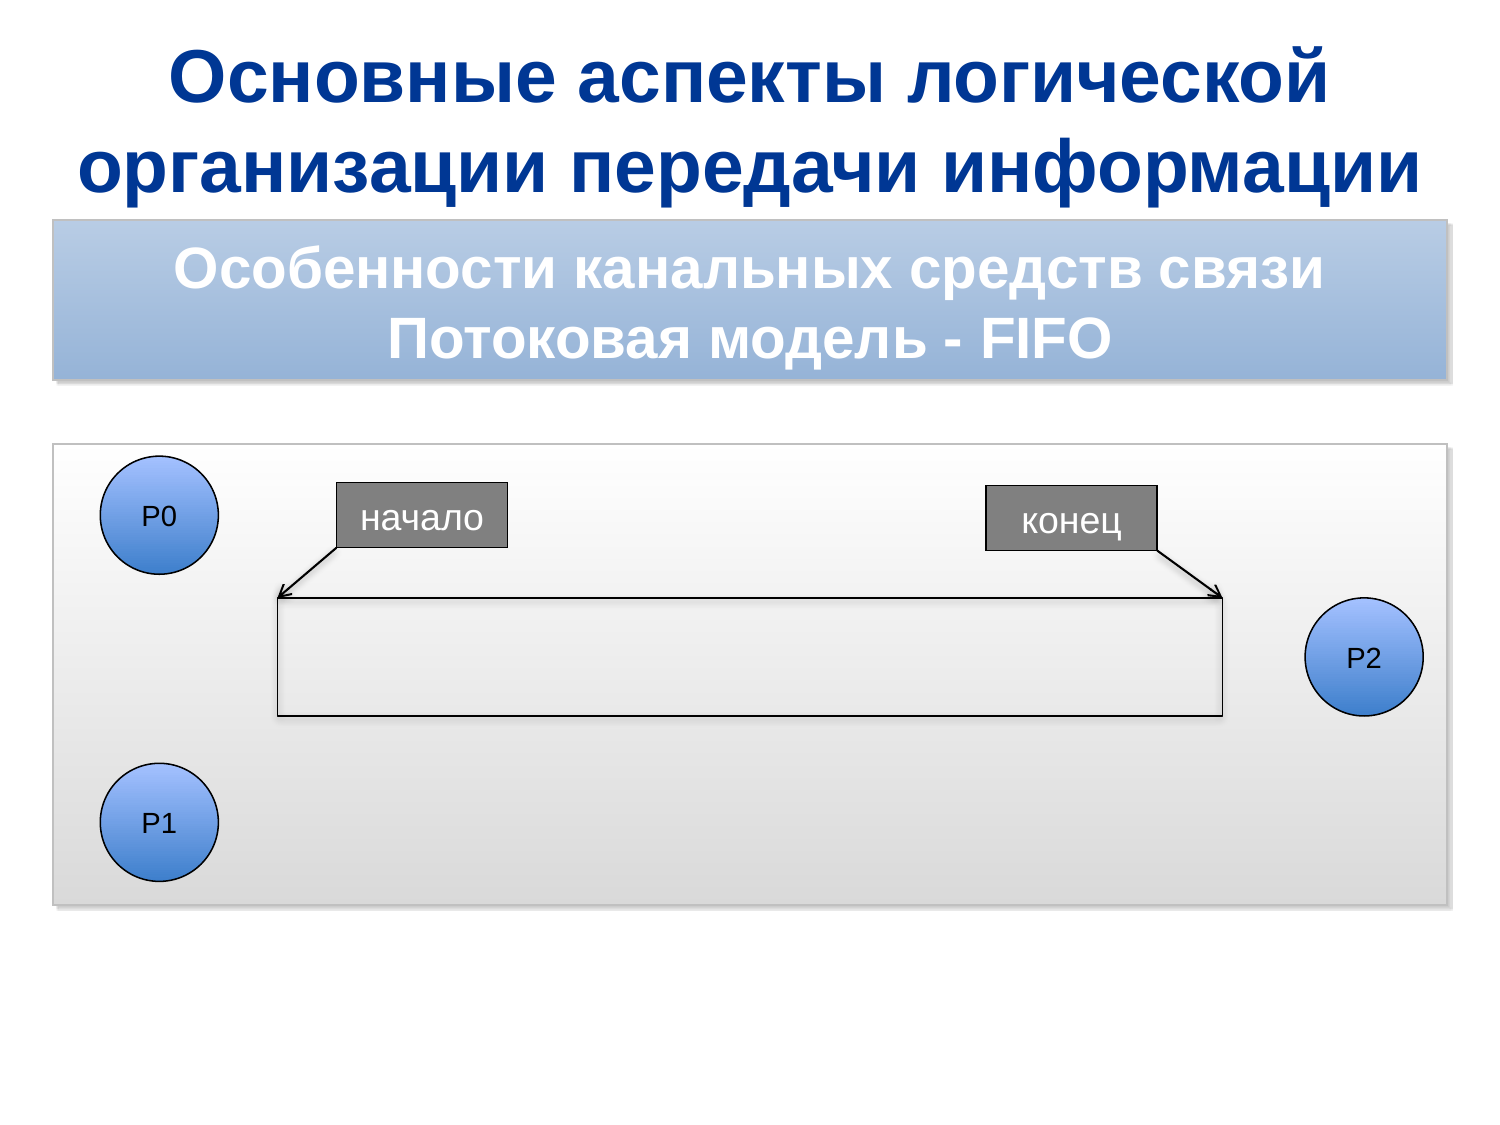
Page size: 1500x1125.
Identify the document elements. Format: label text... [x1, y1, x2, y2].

text_box конец [986, 485, 1158, 551]
text_box начало [336, 482, 508, 548]
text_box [277, 547, 337, 599]
title Основные аспекты логической организации передачи информации [52, 38, 1448, 197]
text_box P2 [1305, 597, 1424, 716]
text_box P0 [100, 456, 219, 575]
text_box [53, 444, 1447, 906]
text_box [1157, 550, 1223, 599]
text_box P1 [100, 763, 219, 882]
text_box [277, 597, 1223, 717]
text_box Особенности канальных средств связи Потоковая модель - FIFO [53, 219, 1447, 381]
